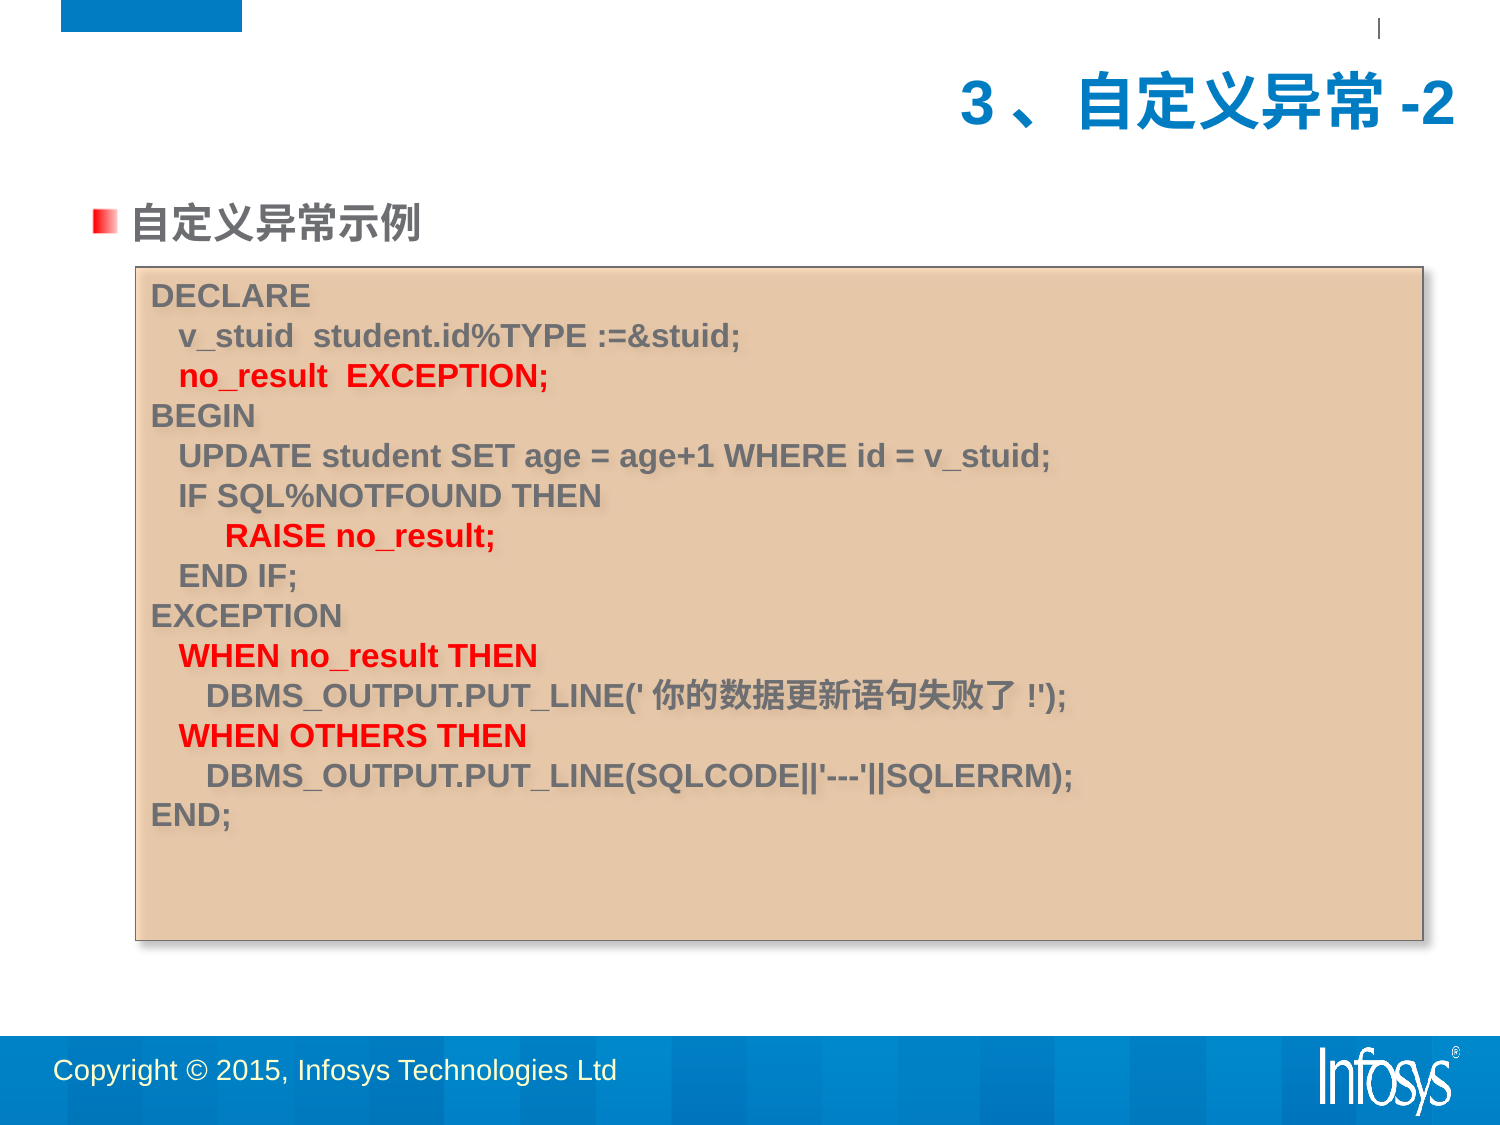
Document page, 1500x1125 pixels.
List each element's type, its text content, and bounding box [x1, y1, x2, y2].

title 3、自定义异常-2 [112, 30, 1471, 146]
list 自定义异常示例 [76, 184, 1440, 1031]
picture [91, 207, 121, 237]
picture [0, 1025, 1500, 1125]
text_box DECLARE v_stuid student.id%TYPE :=&stuid; no_result EXCEPTION; BEGIN UPDATE student SET age = age+1 WHERE id = v_stuid; IF SQL%NOTFOUND THEN RAISE no_result; END IF; EXCEPTION WHEN no_result THEN DBMS_OUTPUT.PUT_LINE('你的数据更新语句失败了!'); WHEN OTHERS THEN DBMS_OUTPUT.PUT_LINE(SQLCODE||'---'||SQLERRM); END; [135, 267, 1424, 941]
